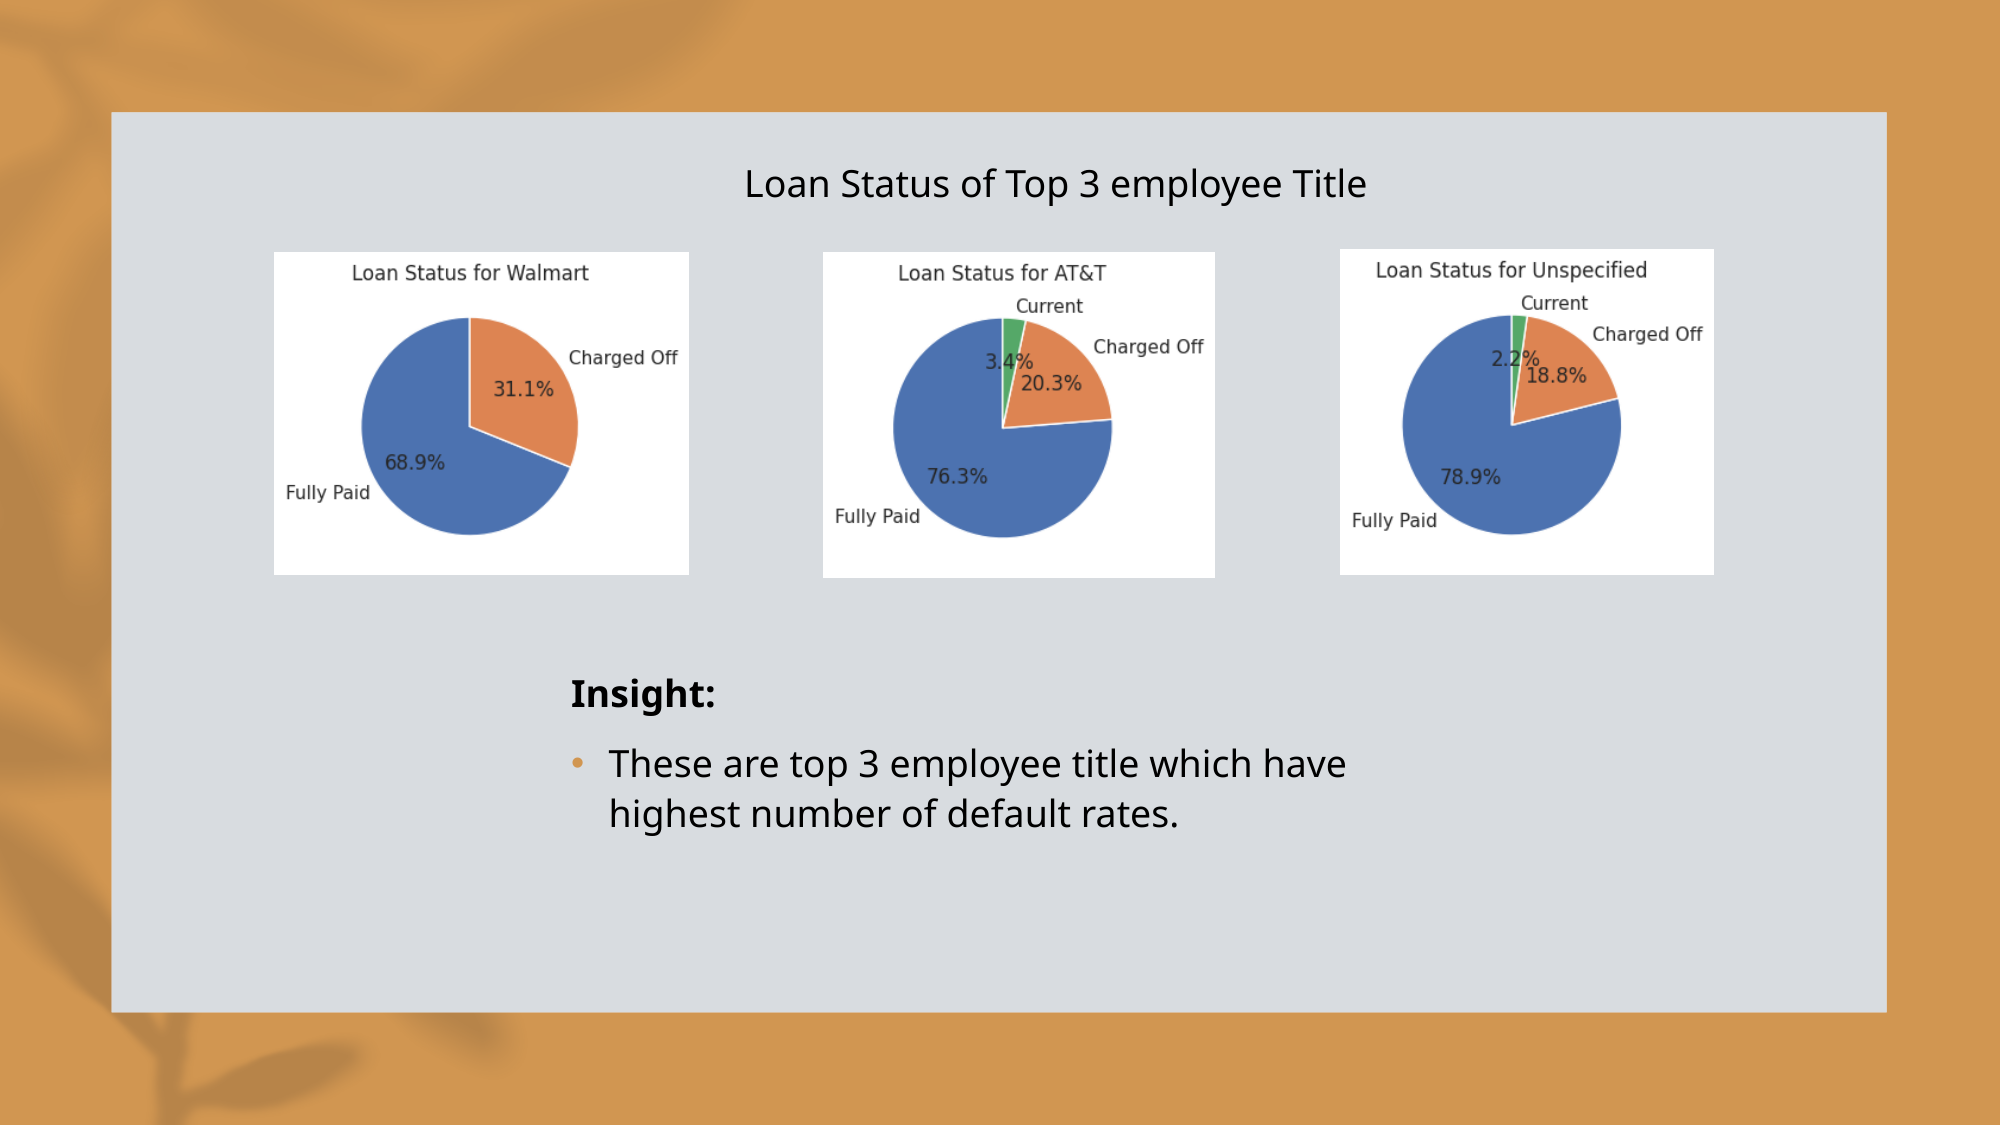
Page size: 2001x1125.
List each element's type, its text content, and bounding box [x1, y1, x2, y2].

picture [823, 252, 1215, 578]
picture [1340, 249, 1714, 575]
picture [274, 252, 689, 575]
list Insight: These are top 3 employee title which have highest number of default rates. [860, 658, 1444, 1125]
text_box Loan Status of Top 3 employee Title [860, 112, 1617, 252]
text_box [860, 111, 1888, 1013]
text_box [860, 0, 2000, 1125]
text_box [0, 0, 860, 1125]
